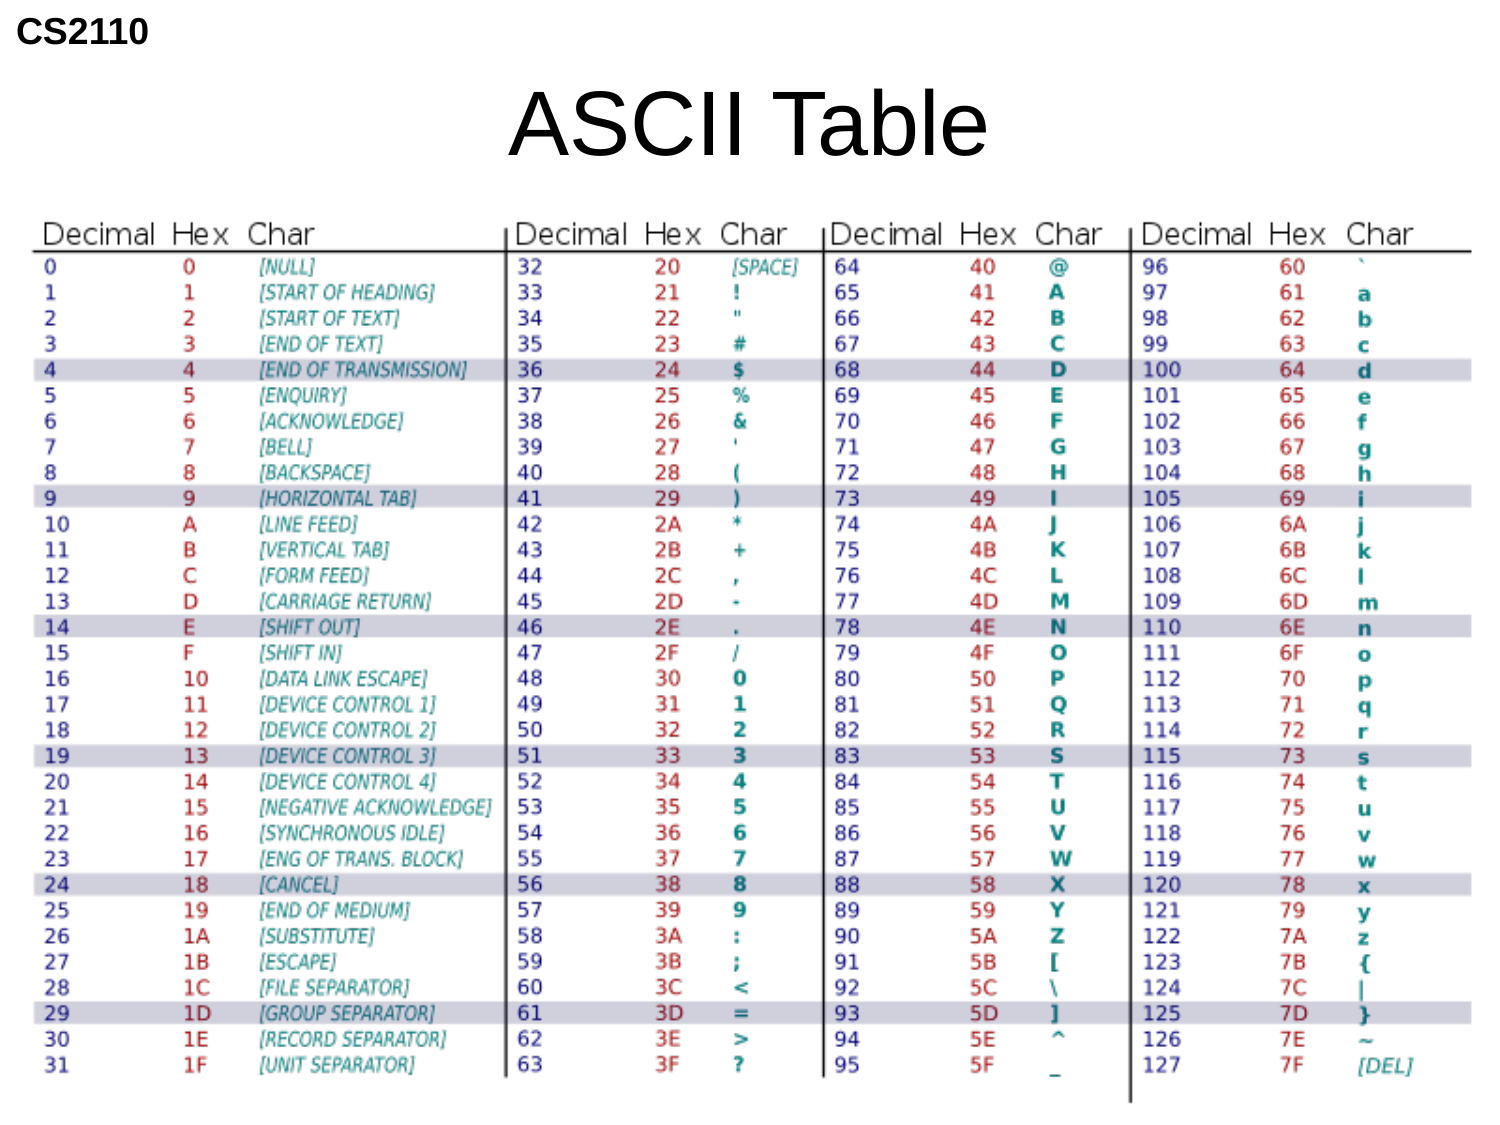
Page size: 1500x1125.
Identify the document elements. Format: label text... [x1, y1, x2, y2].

title ASCII Table [75, 45, 1425, 193]
picture [0, 208, 1500, 1109]
